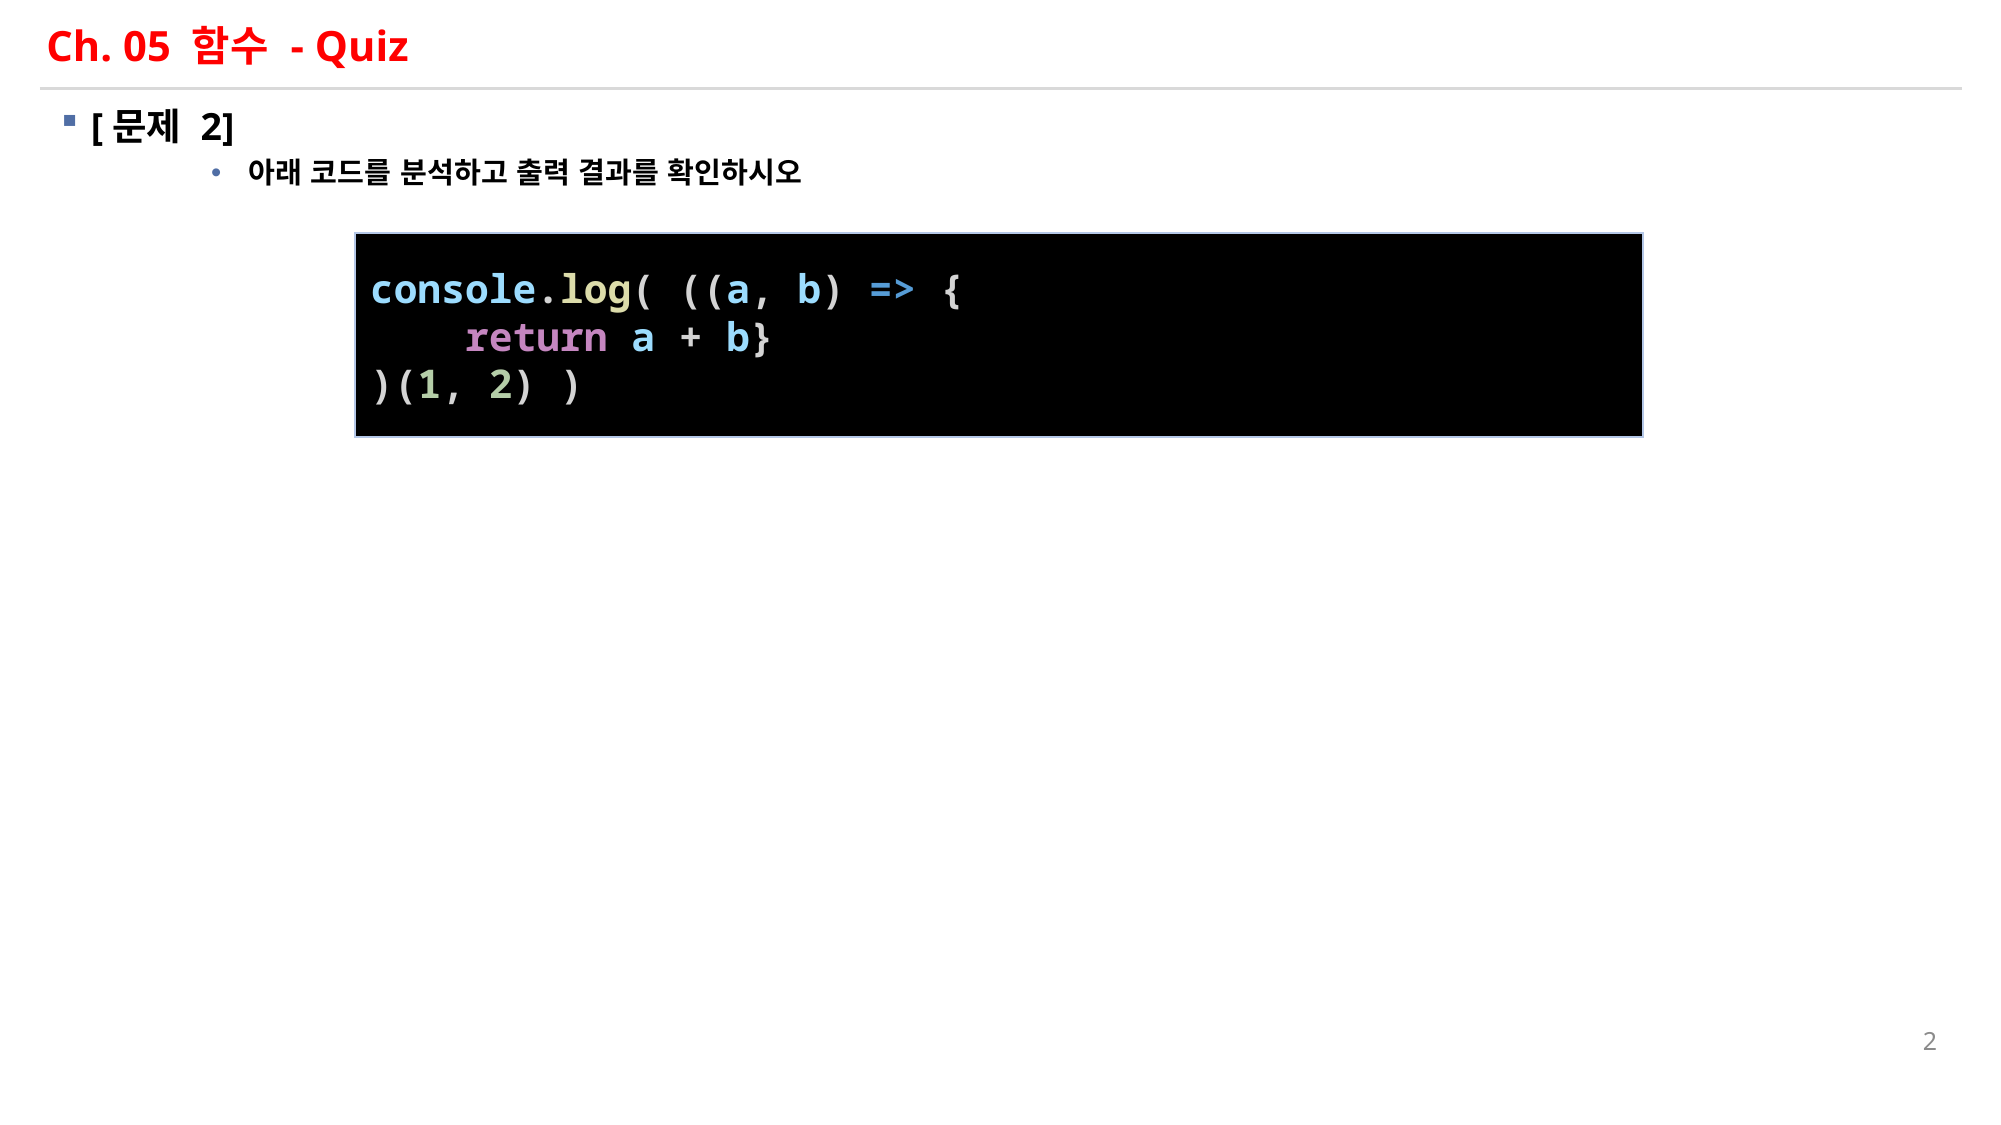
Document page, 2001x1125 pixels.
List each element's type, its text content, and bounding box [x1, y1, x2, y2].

text_box console.log( ((a, b) => { return a + b} )(1, 2) ) [354, 232, 1644, 438]
title Ch. 05 함수 - Quiz [31, 12, 1914, 82]
slide_number 2 [1802, 1012, 1953, 1073]
list [문제 2] 아래 코드를 분석하고 출력 결과를 확인하시오 [46, 100, 1952, 404]
